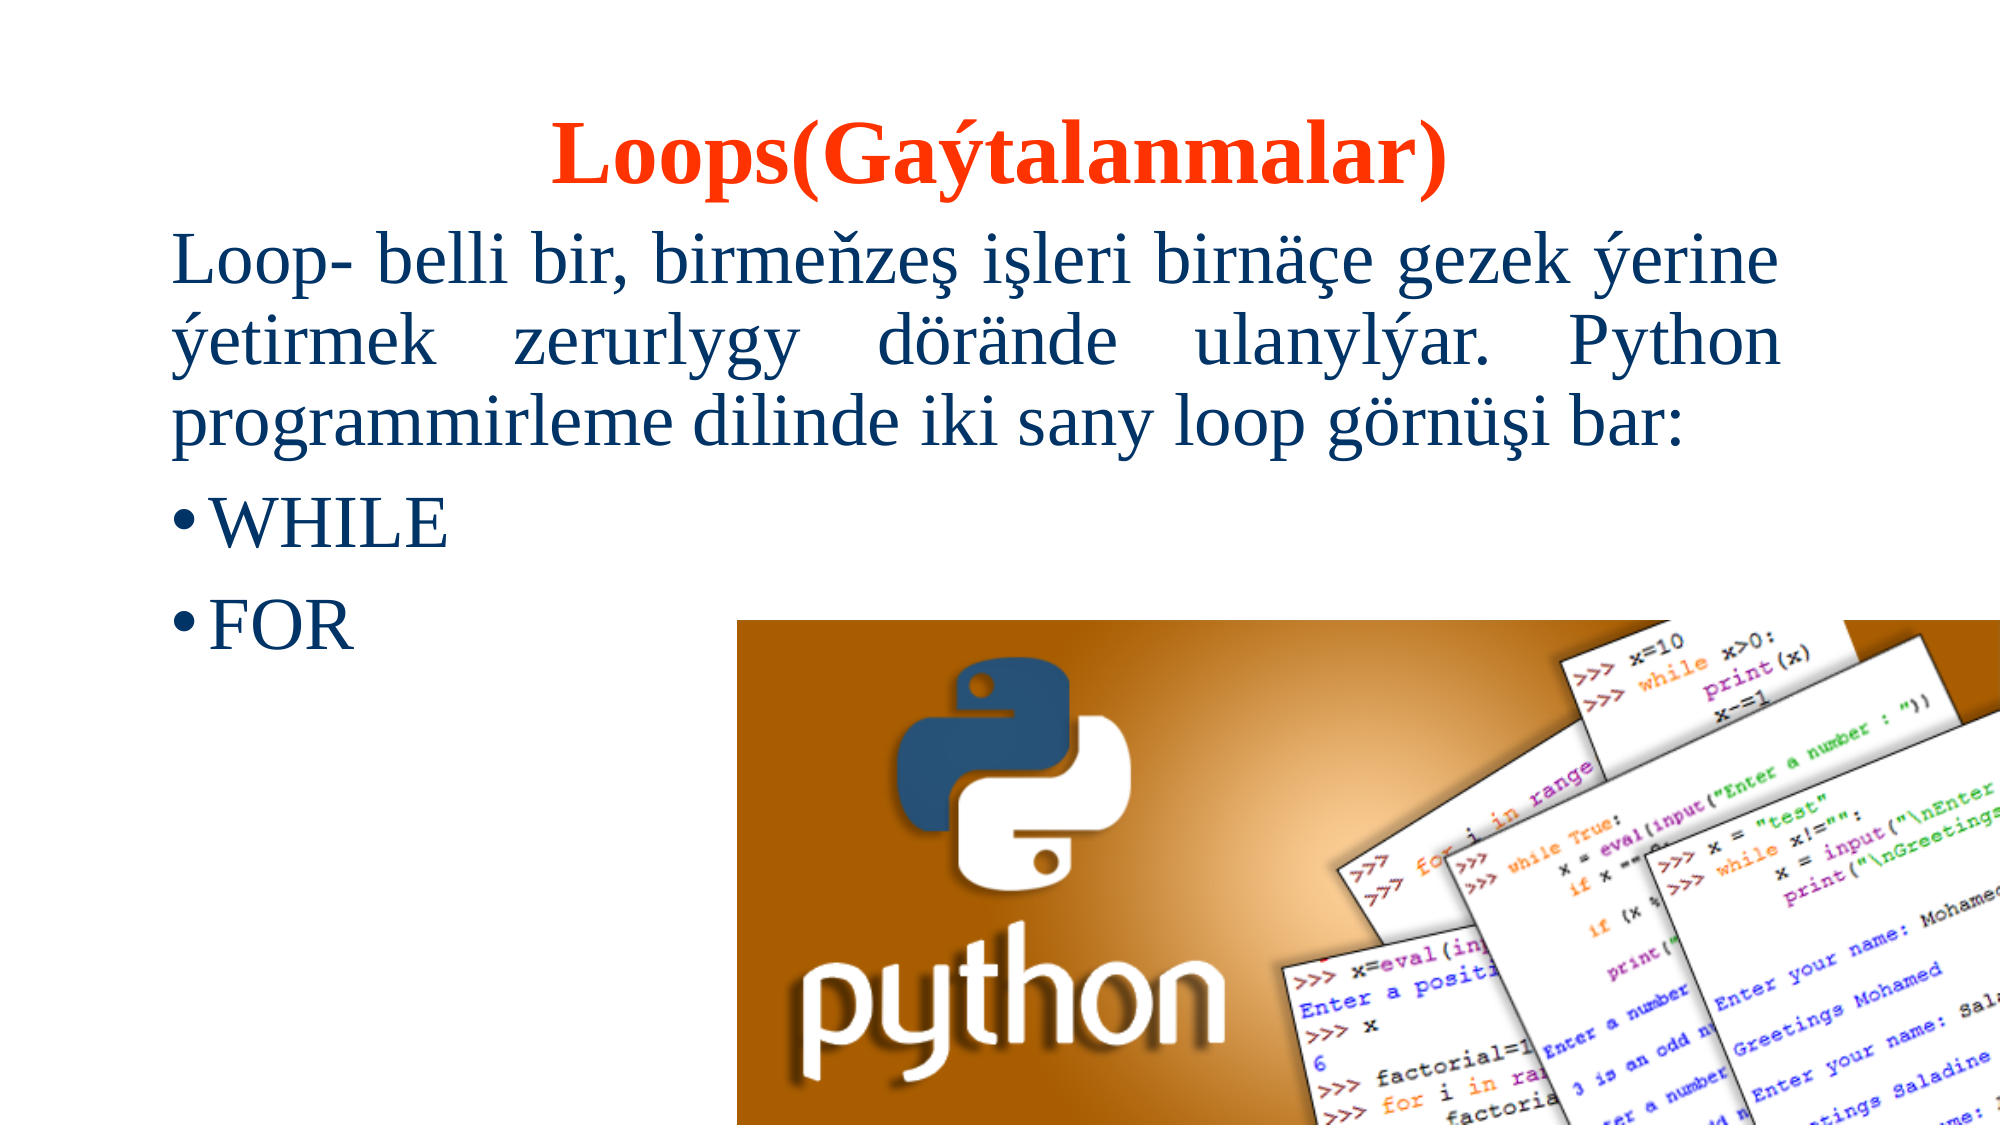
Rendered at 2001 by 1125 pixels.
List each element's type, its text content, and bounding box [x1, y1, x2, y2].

picture [737, 620, 2000, 1125]
text_box Loop- belli bir, birmeňzeş işleri birnäçe gezek ýerine ýetirmek zerurlygy dörände ulanylýar. Python programmirleme dilinde iki sany loop görnüşi bar: WHILE FOR [156, 211, 1797, 868]
title Loops(Gaýtalanmalar) [137, 59, 1863, 249]
